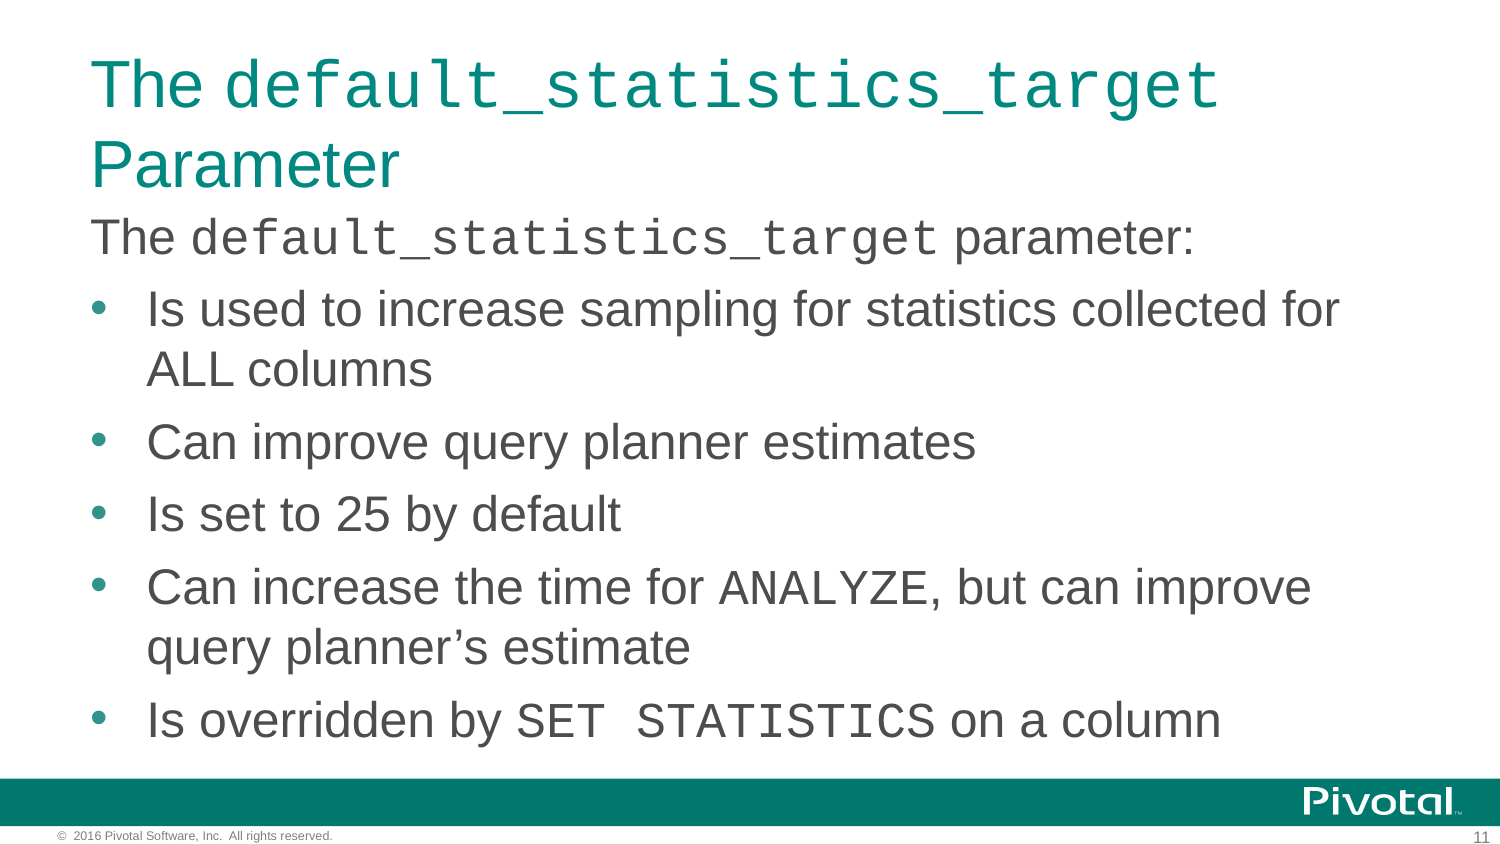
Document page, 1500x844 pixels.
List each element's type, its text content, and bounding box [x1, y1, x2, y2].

picture [1304, 787, 1462, 815]
list The default_statistics_target parameter: Is used to increase sampling for statistics collected for ALL columns Can improve query planner estimates Is set to 25 by default Can increase the time for ANALYZE, but can improve query planner’s estimate Is overridden by SET STATISTICS on a column [75, 196, 1425, 754]
title The default_statistics_target Parameter [75, 33, 1425, 175]
